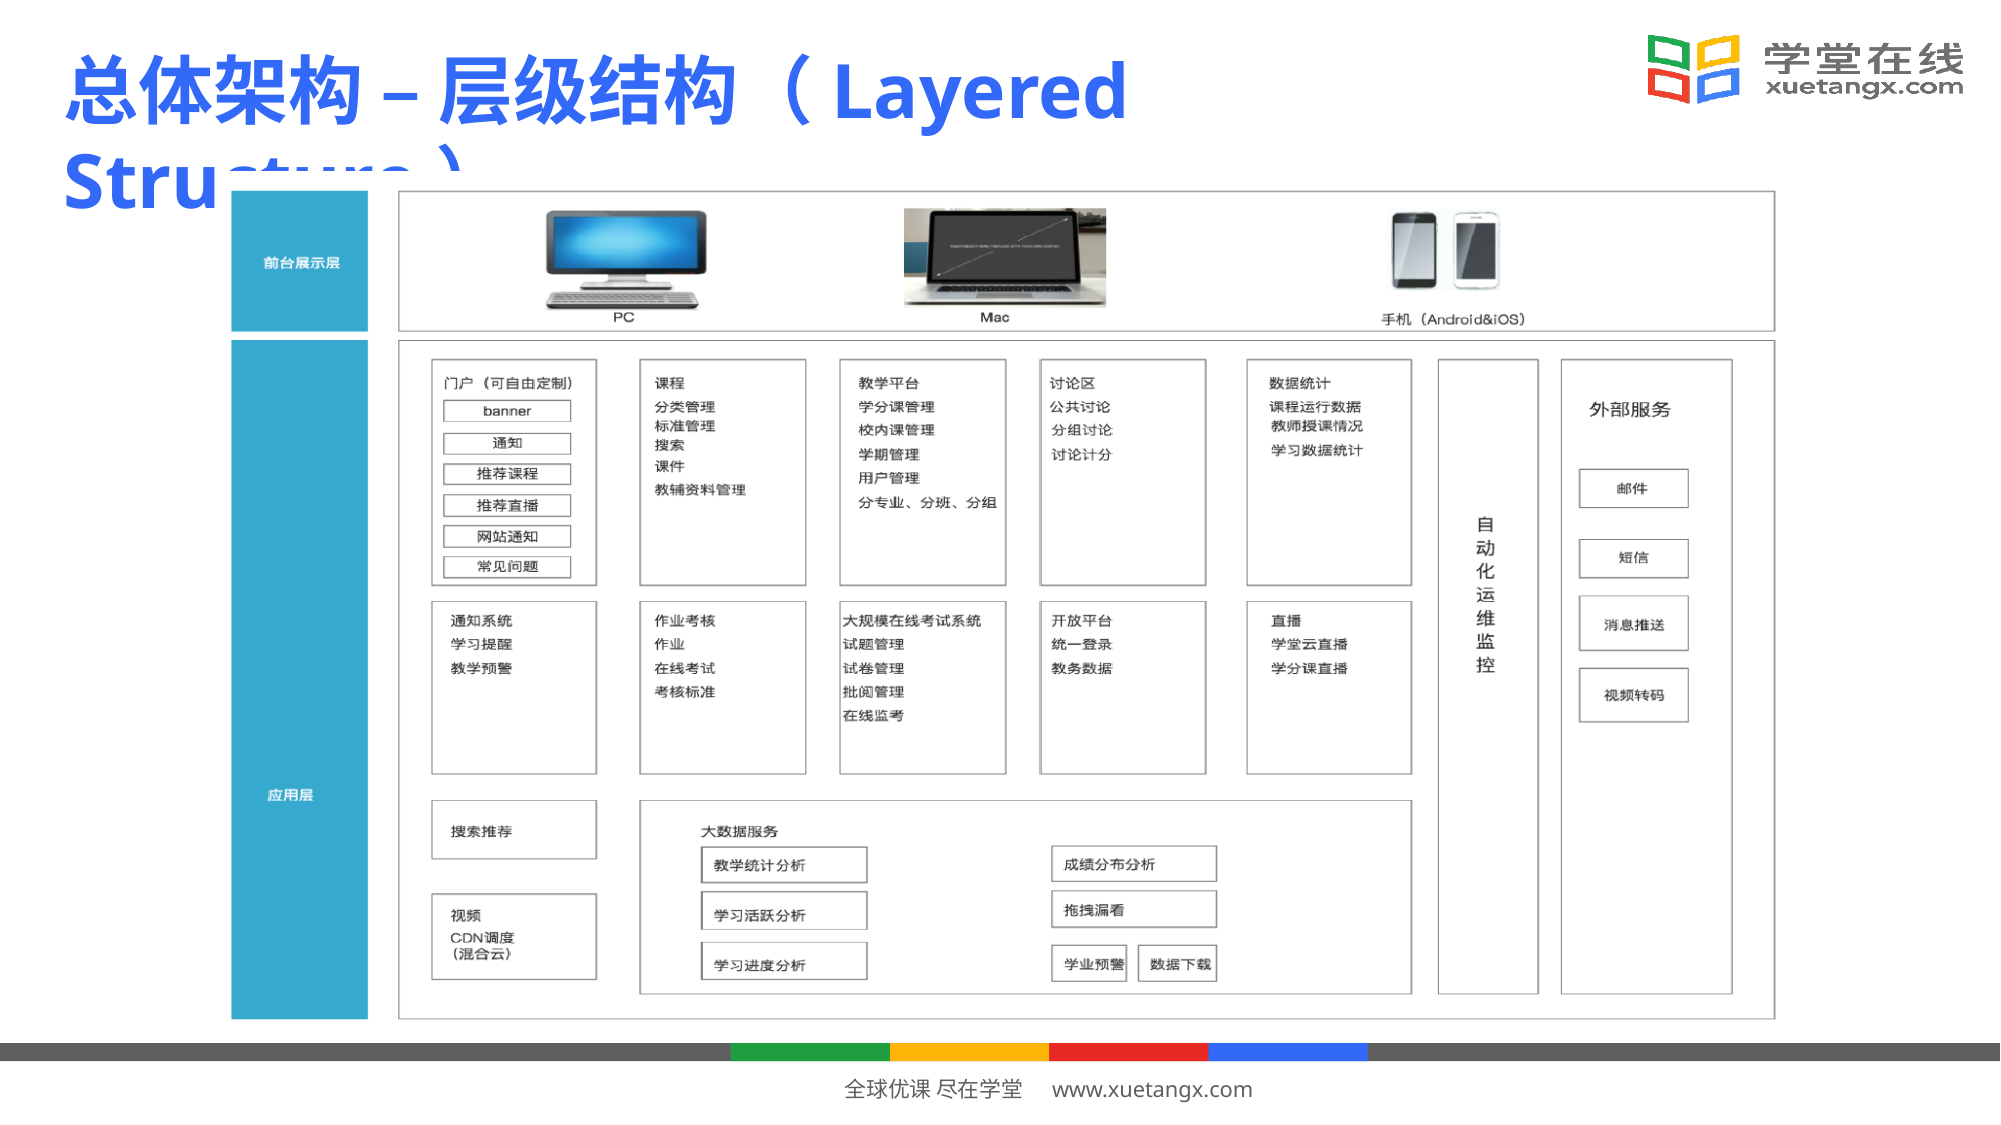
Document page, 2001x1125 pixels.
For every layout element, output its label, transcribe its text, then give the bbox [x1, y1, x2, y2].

picture [221, 0, 2000, 1033]
text_box 总体架构 – 层级结构（Layered Structure） [49, 36, 1537, 231]
